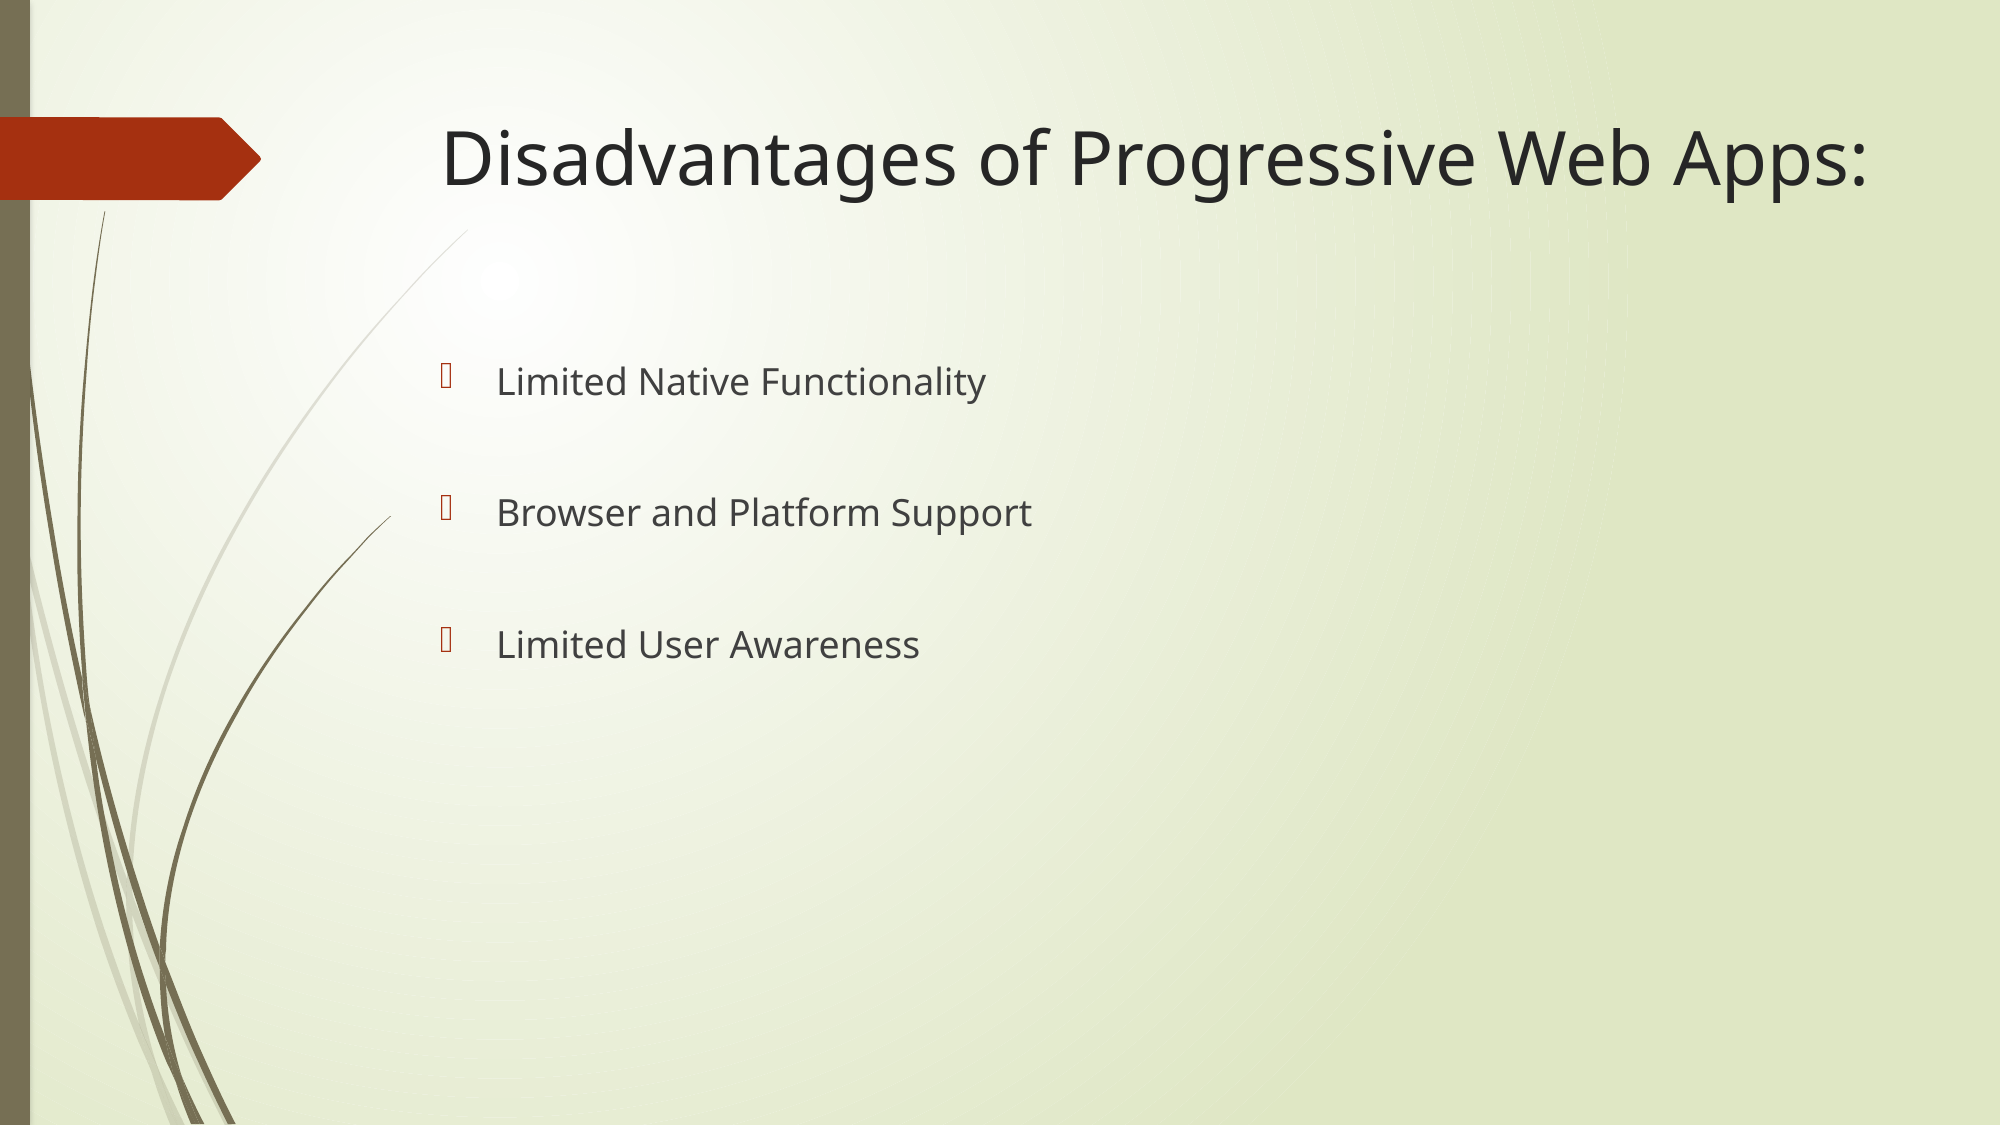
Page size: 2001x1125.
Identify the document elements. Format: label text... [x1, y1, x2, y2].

title Disadvantages of Progressive Web Apps: [425, 102, 1888, 313]
list Limited Native Functionality Browser and Platform Support Limited User Awareness [424, 350, 1888, 970]
